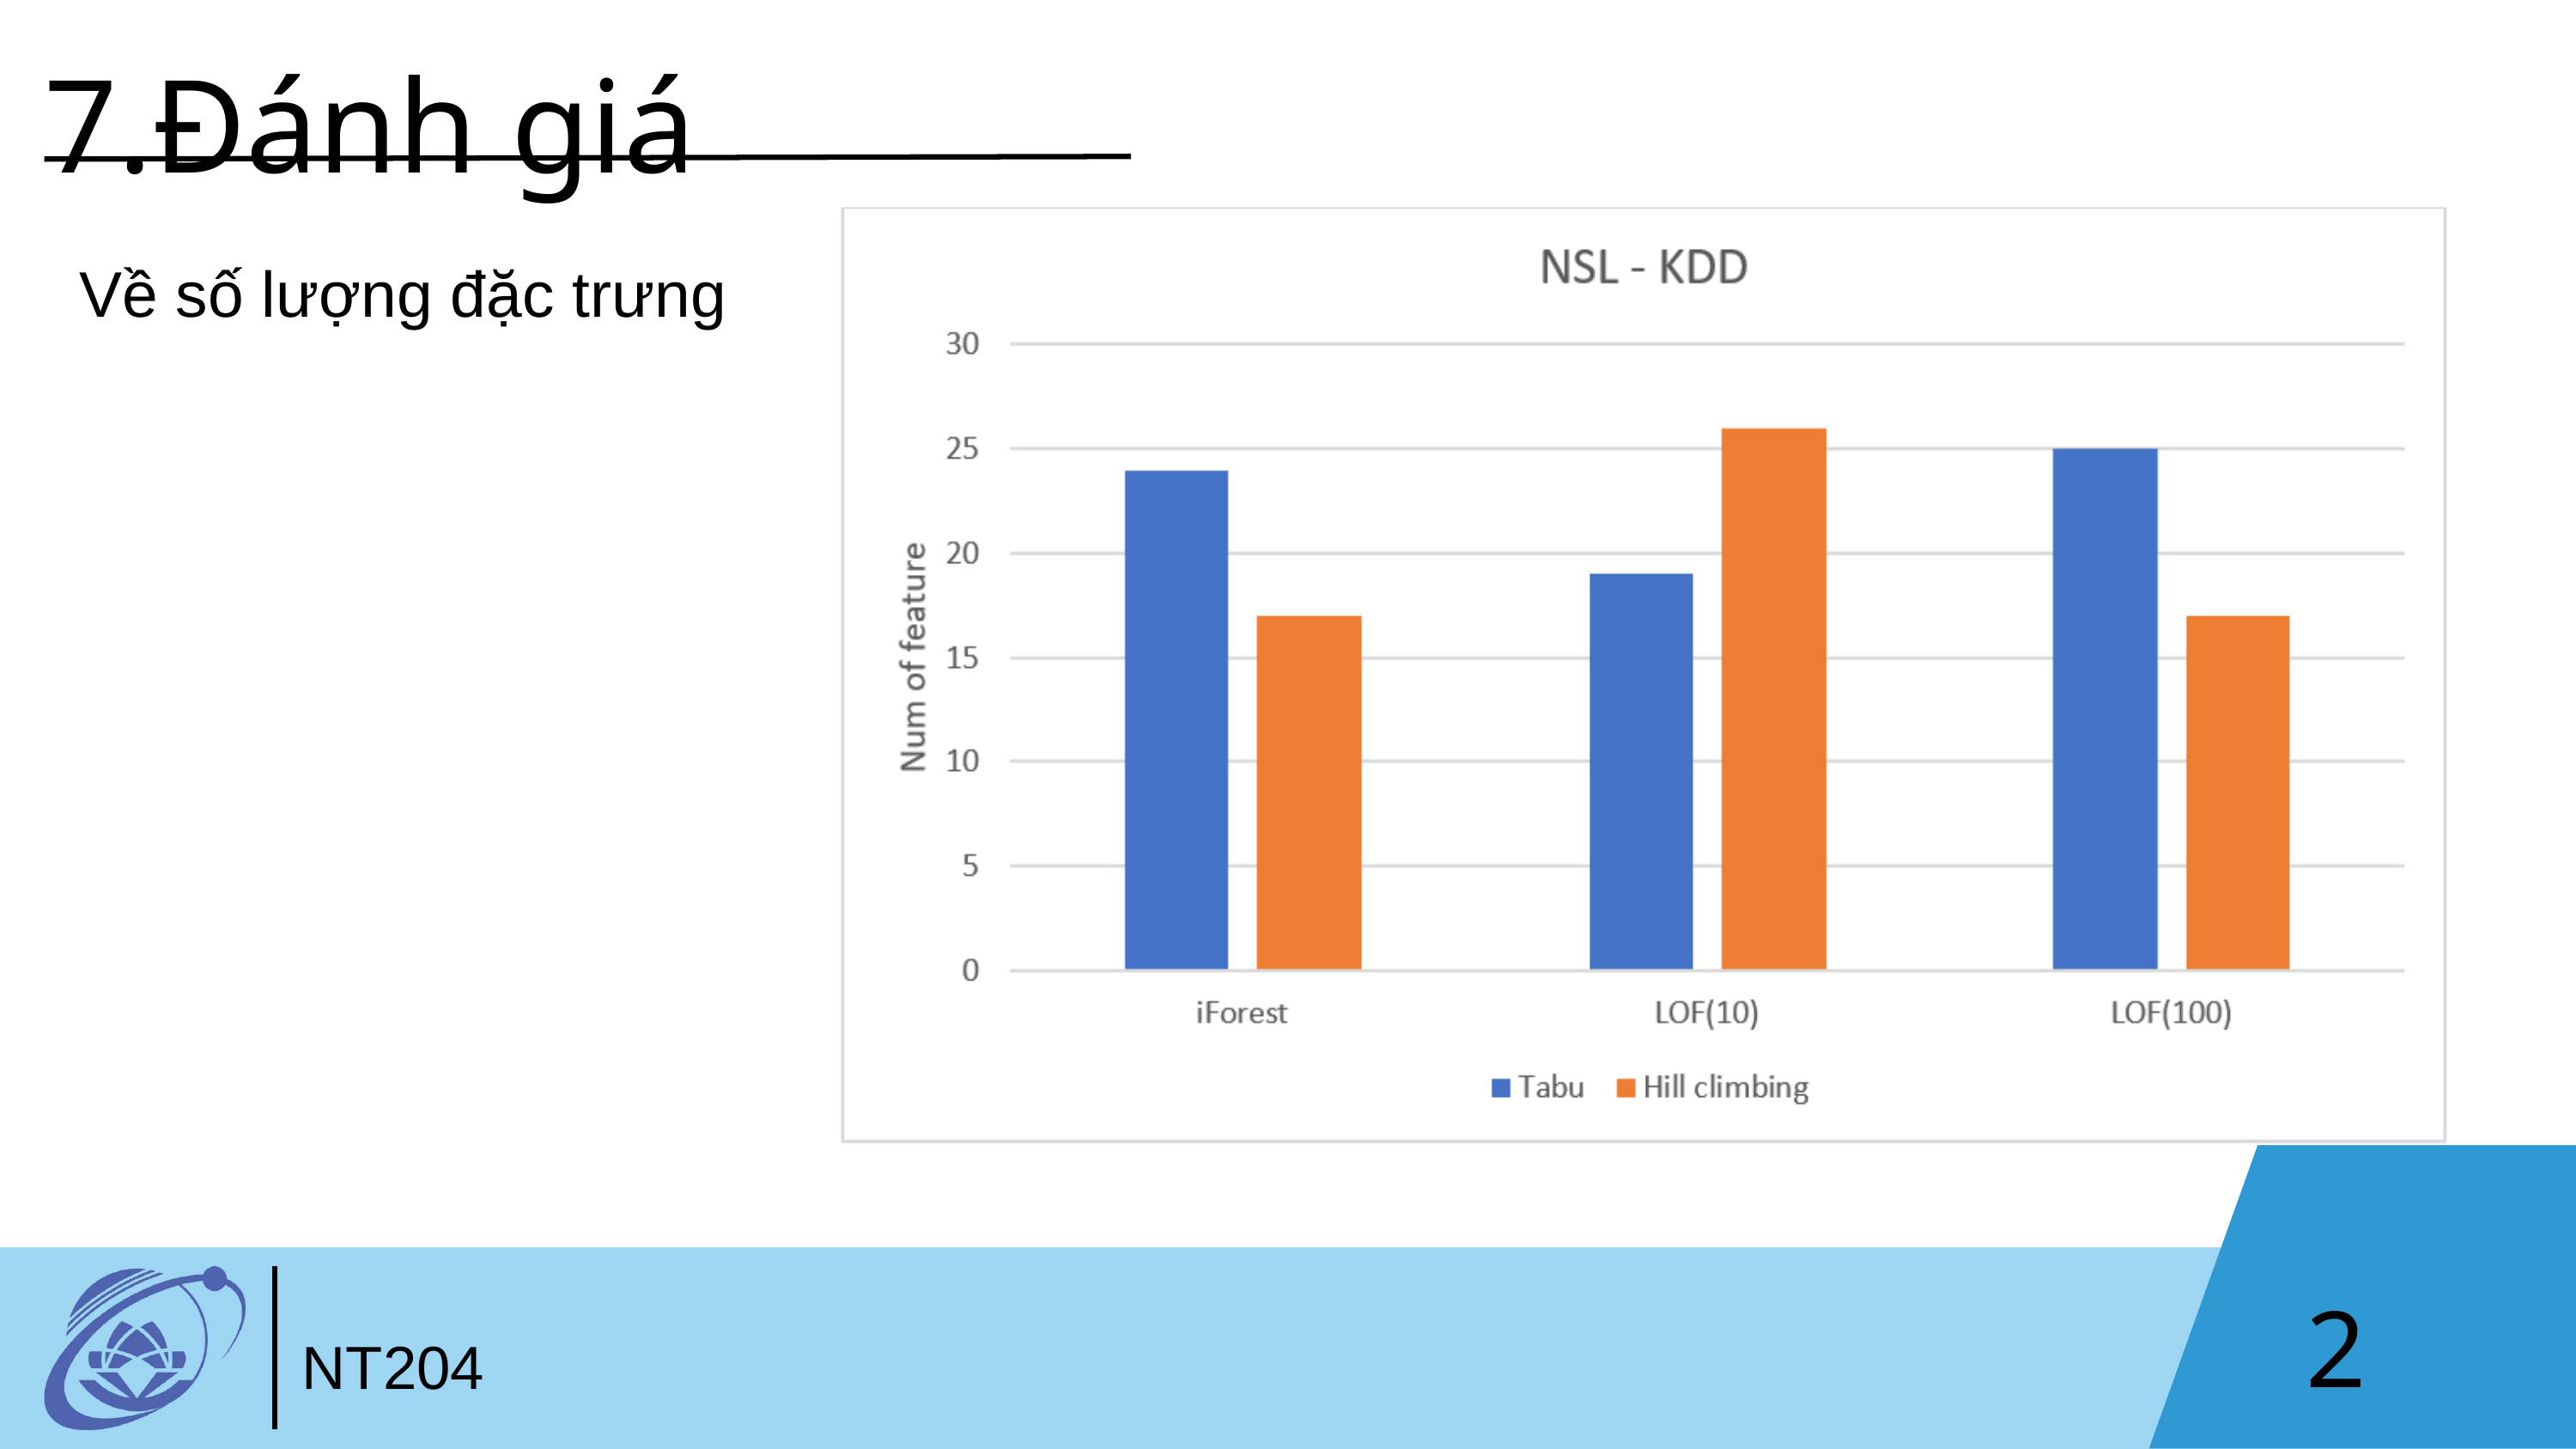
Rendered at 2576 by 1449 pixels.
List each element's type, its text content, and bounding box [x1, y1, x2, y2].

text_box Về số lượng đặc trưng [79, 221, 1859, 330]
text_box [2148, 1125, 2576, 1449]
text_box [44, 156, 1132, 160]
text_box 7.Đánh giá [44, 0, 2218, 199]
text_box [0, 1227, 2144, 1449]
text_box [838, 201, 2451, 1146]
